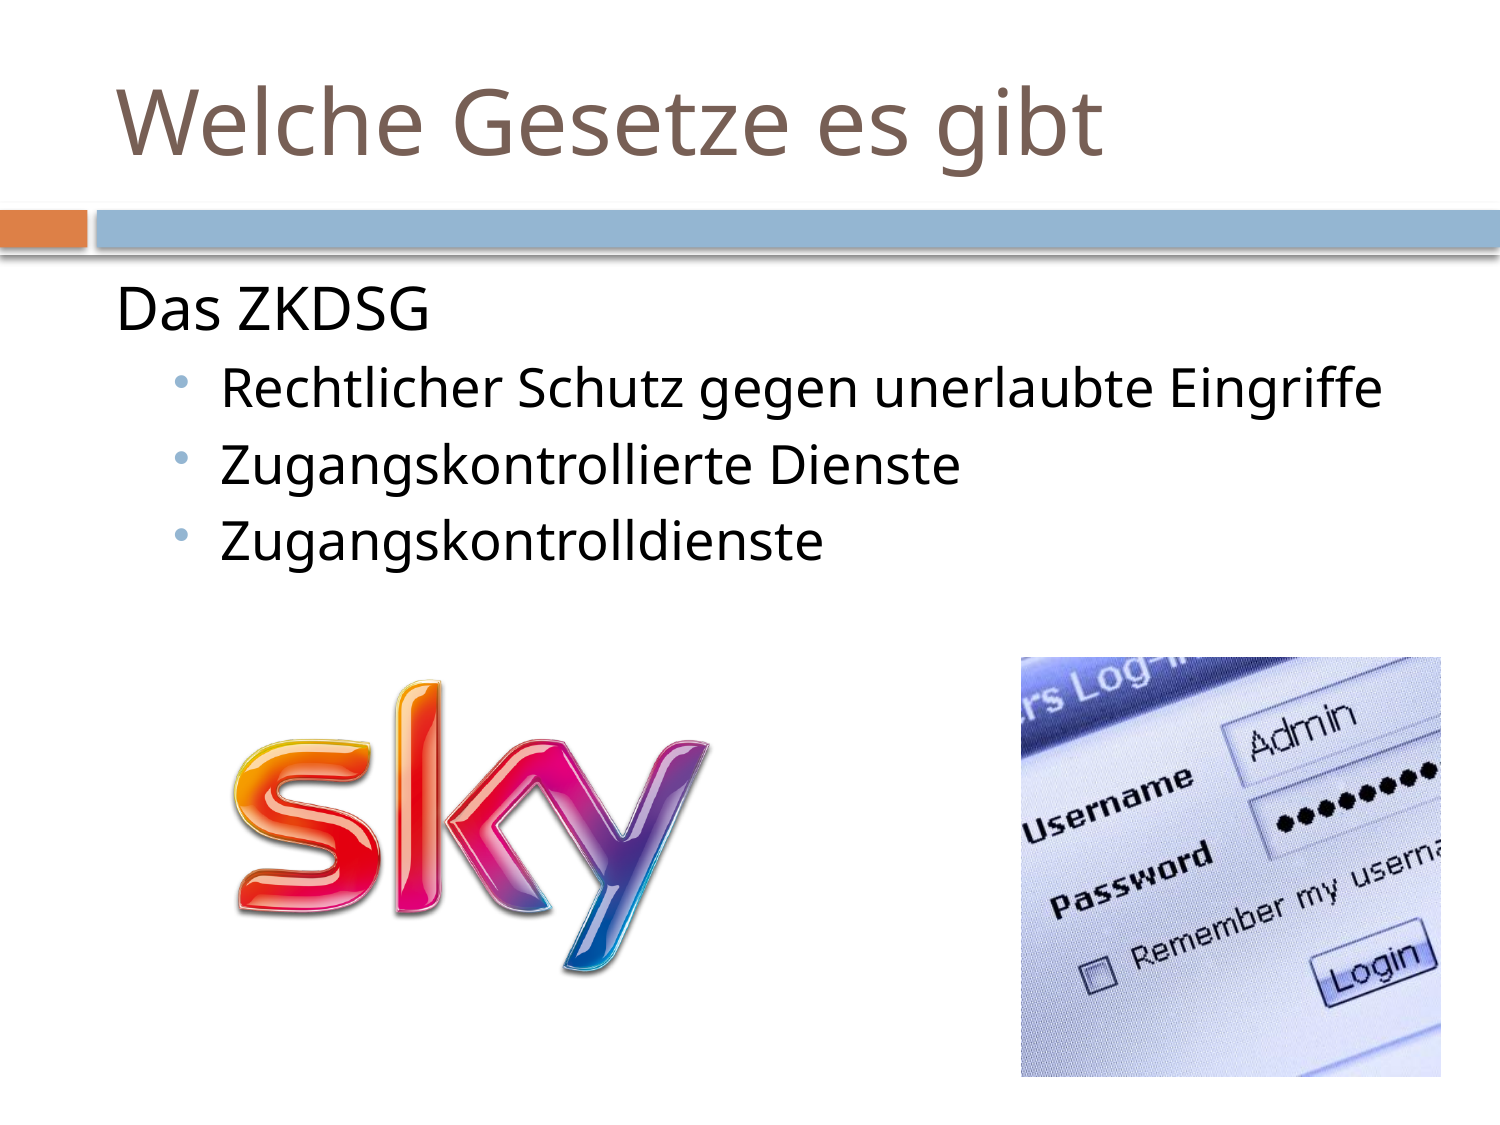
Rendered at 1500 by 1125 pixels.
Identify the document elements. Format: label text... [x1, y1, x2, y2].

title Welche Gesetze es gibt [100, 37, 1438, 200]
list Das ZKDSG Rechtlicher Schutz gegen unerlaubte Eingriffe Zugangskontrollierte Dienste Zugangskontrolldienste [100, 262, 1438, 1000]
picture [206, 655, 725, 1022]
picture [1021, 657, 1441, 1077]
